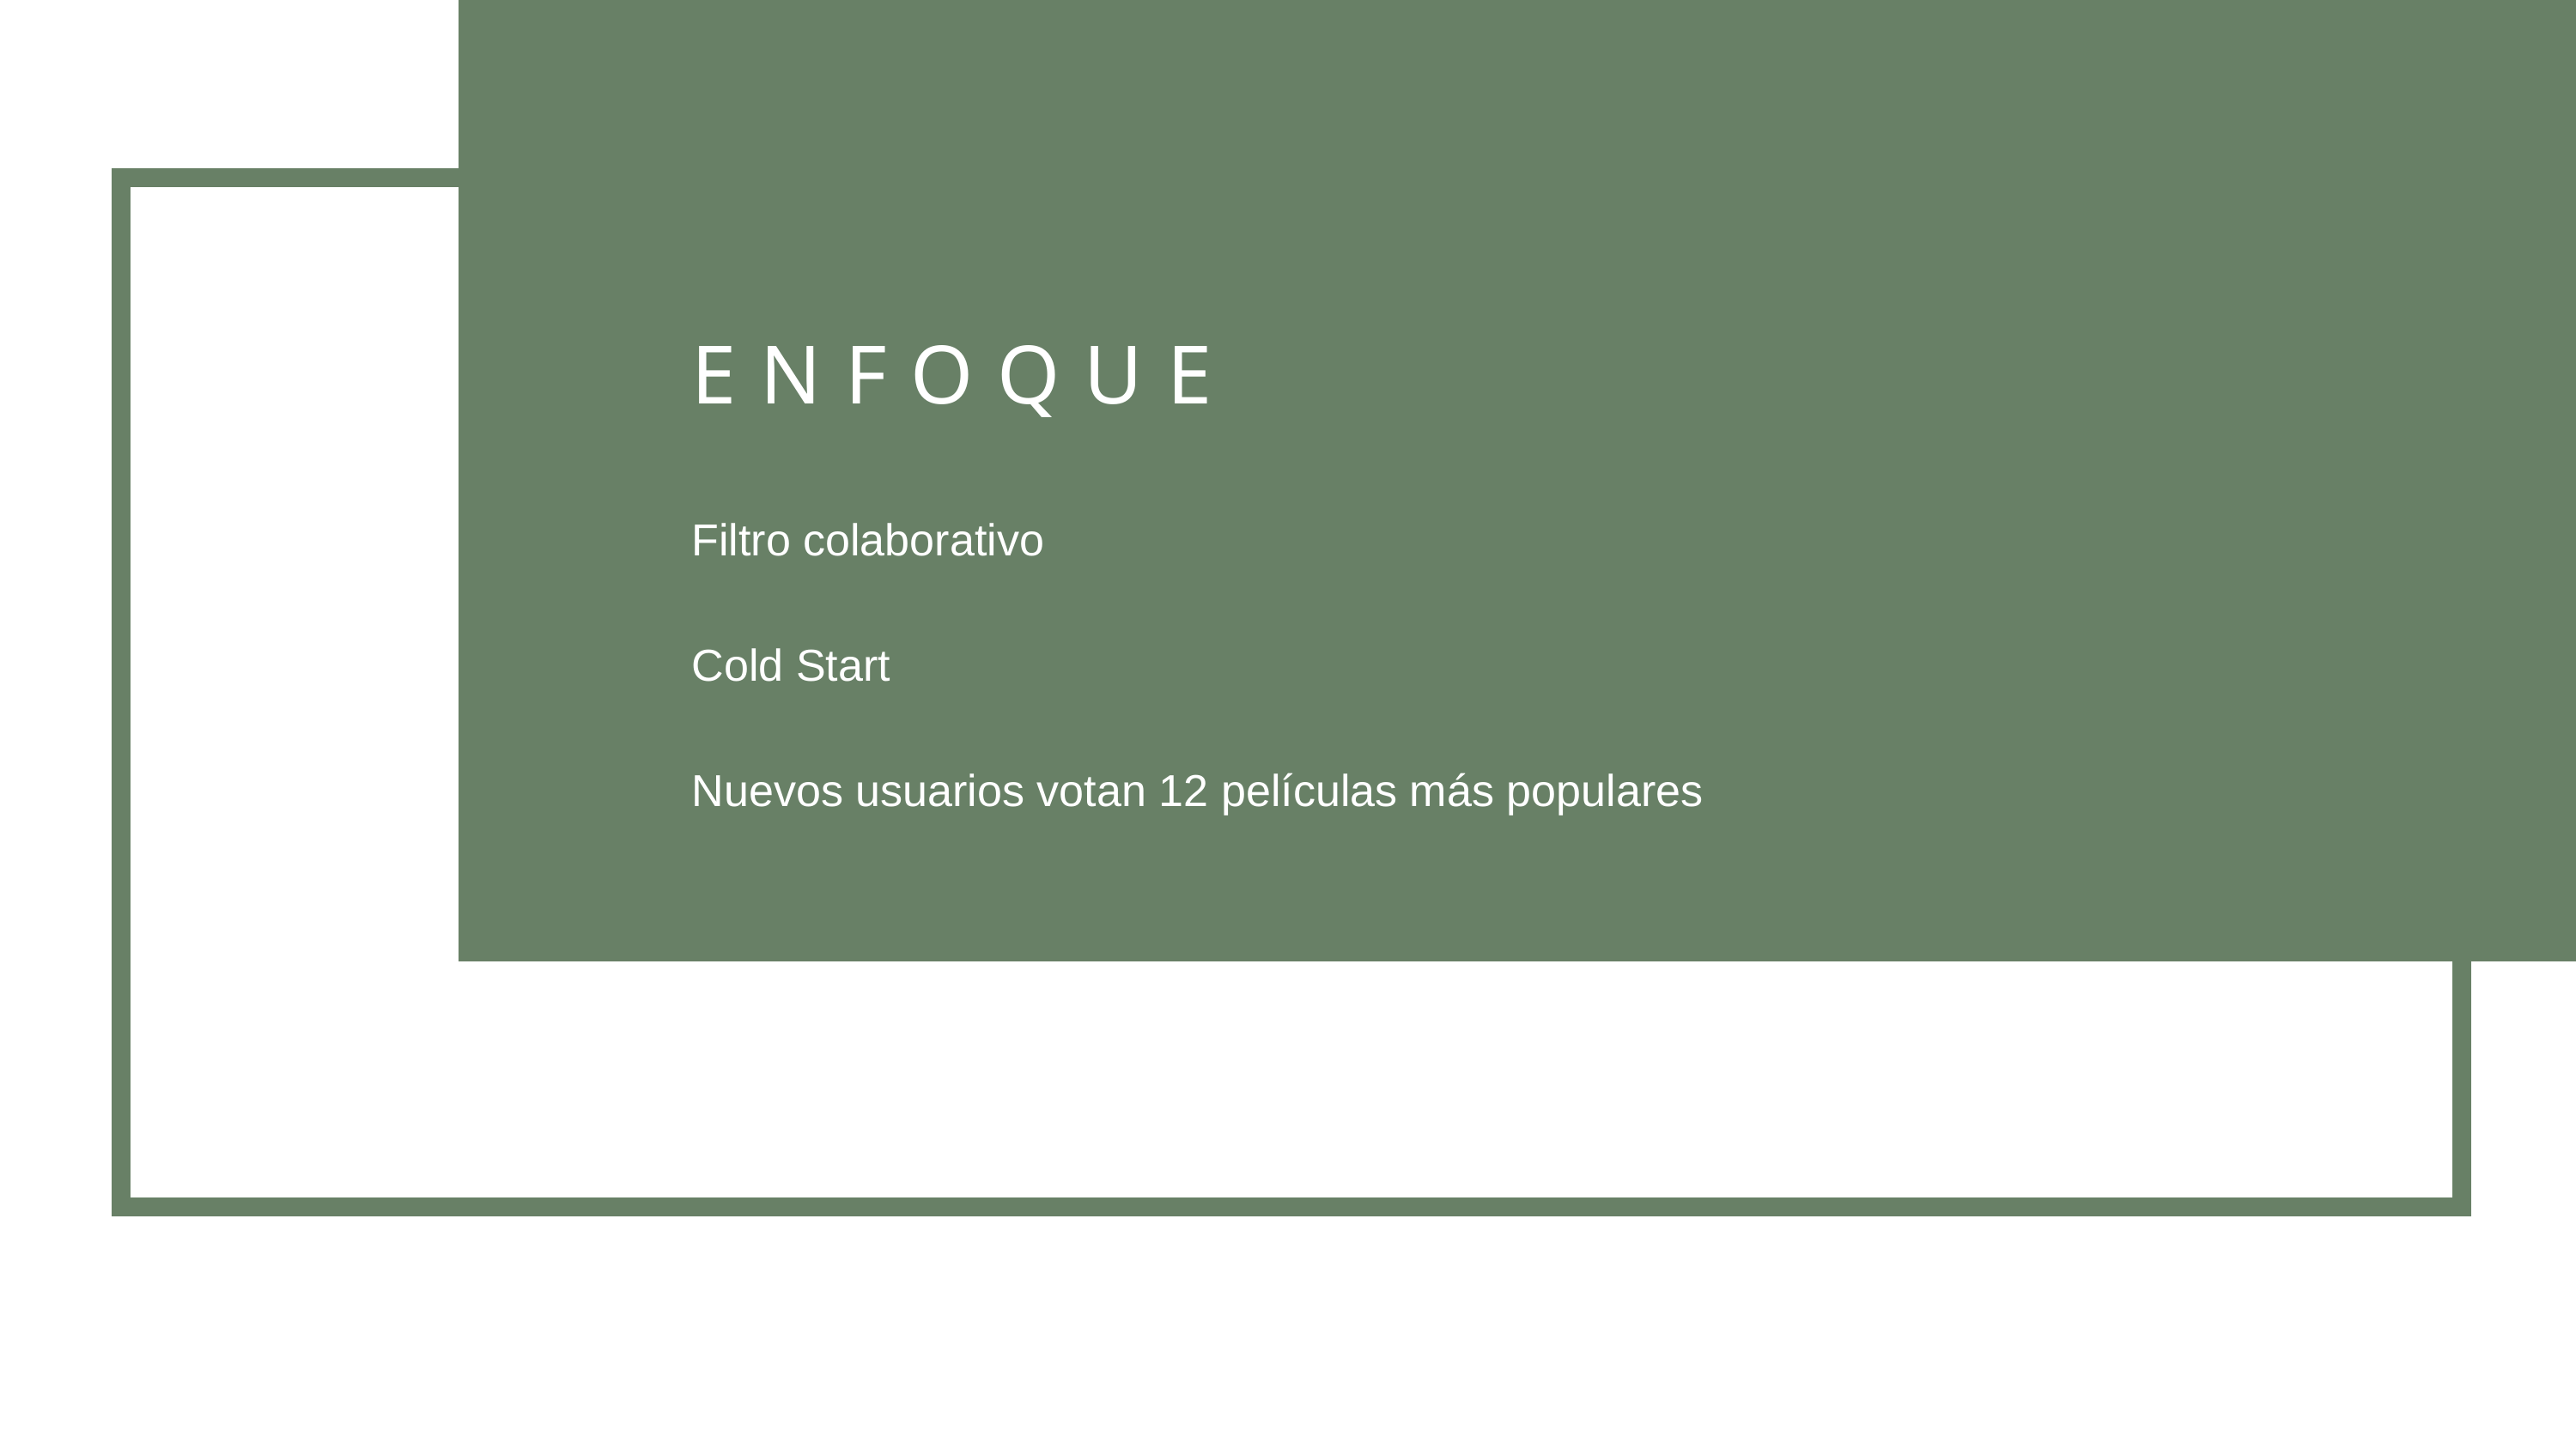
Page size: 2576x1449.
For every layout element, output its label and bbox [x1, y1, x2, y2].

text_box [120, 177, 2463, 1208]
text_box [458, 0, 2576, 962]
